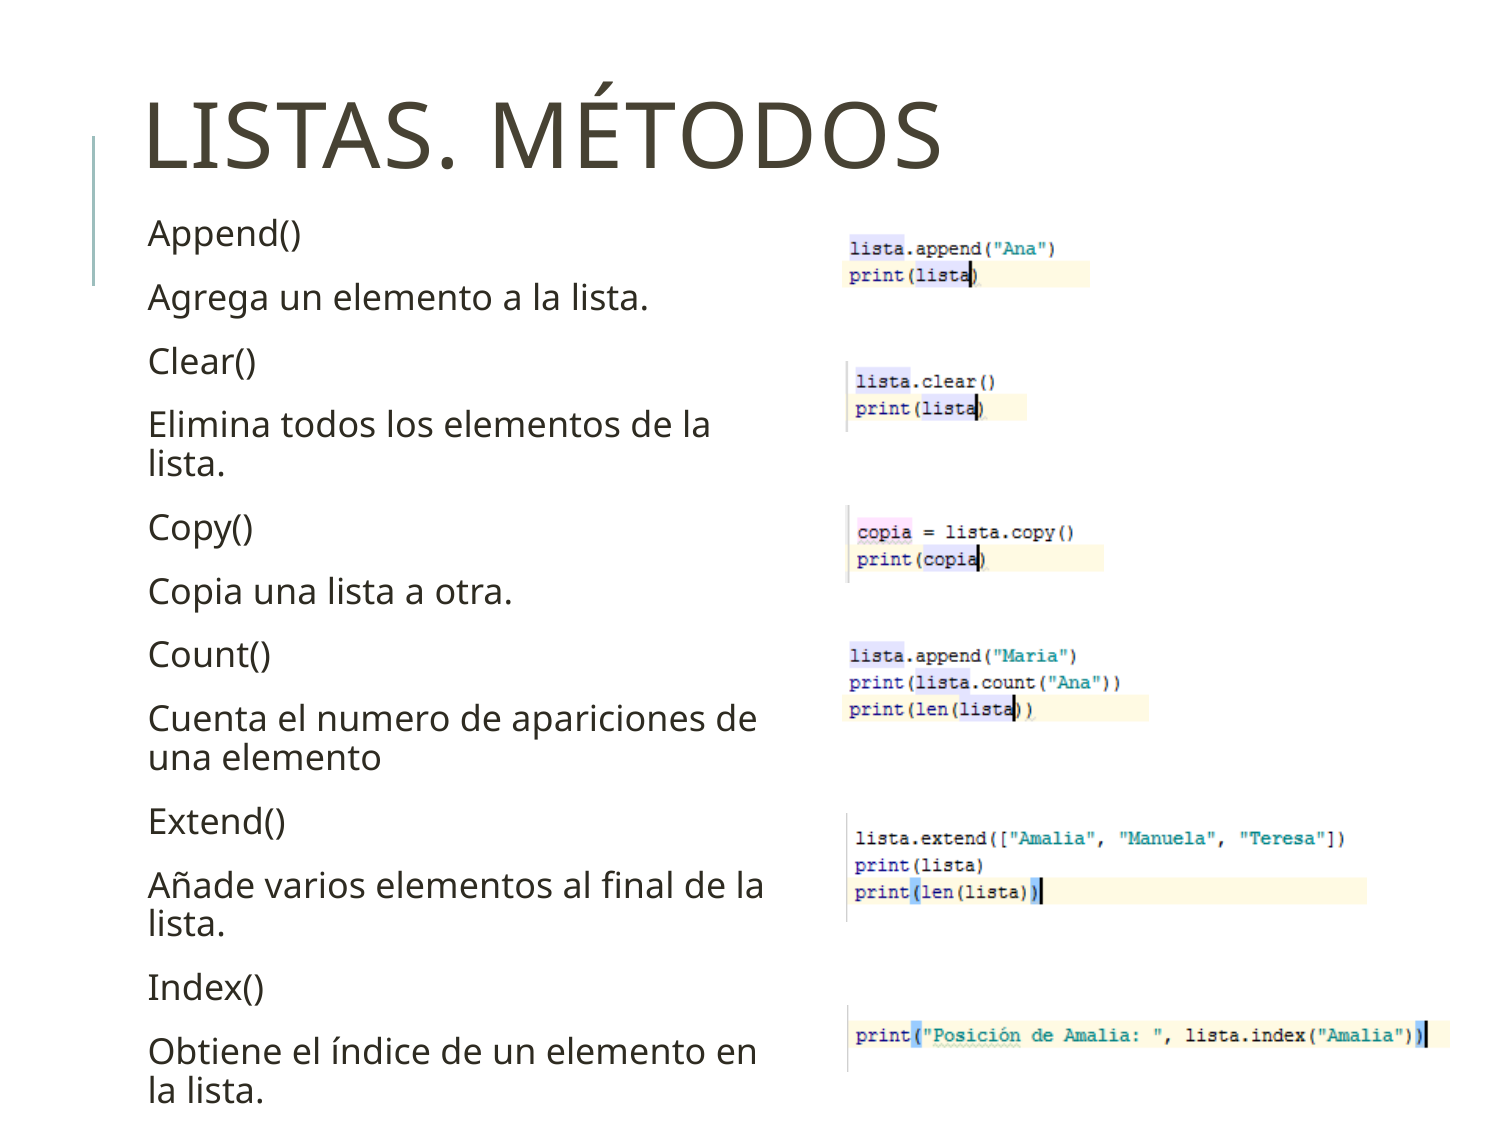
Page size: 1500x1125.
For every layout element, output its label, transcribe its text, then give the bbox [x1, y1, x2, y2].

picture [842, 629, 1149, 751]
picture [842, 221, 1090, 309]
picture [845, 813, 1367, 922]
list Append() Agrega un elemento a la lista. Clear() Elimina todos los elementos de la lista. Copy() Copia una lista a otra. Count() Cuenta el numero de apariciones de una elemento Extend() Añade varios elementos al final de la lista. Index() Obtiene el índice de un elemento en la lista. [126, 208, 798, 1125]
picture [845, 361, 1027, 433]
picture [845, 505, 1104, 583]
title Listas. métodos [126, 19, 1322, 266]
picture [847, 1005, 1450, 1072]
